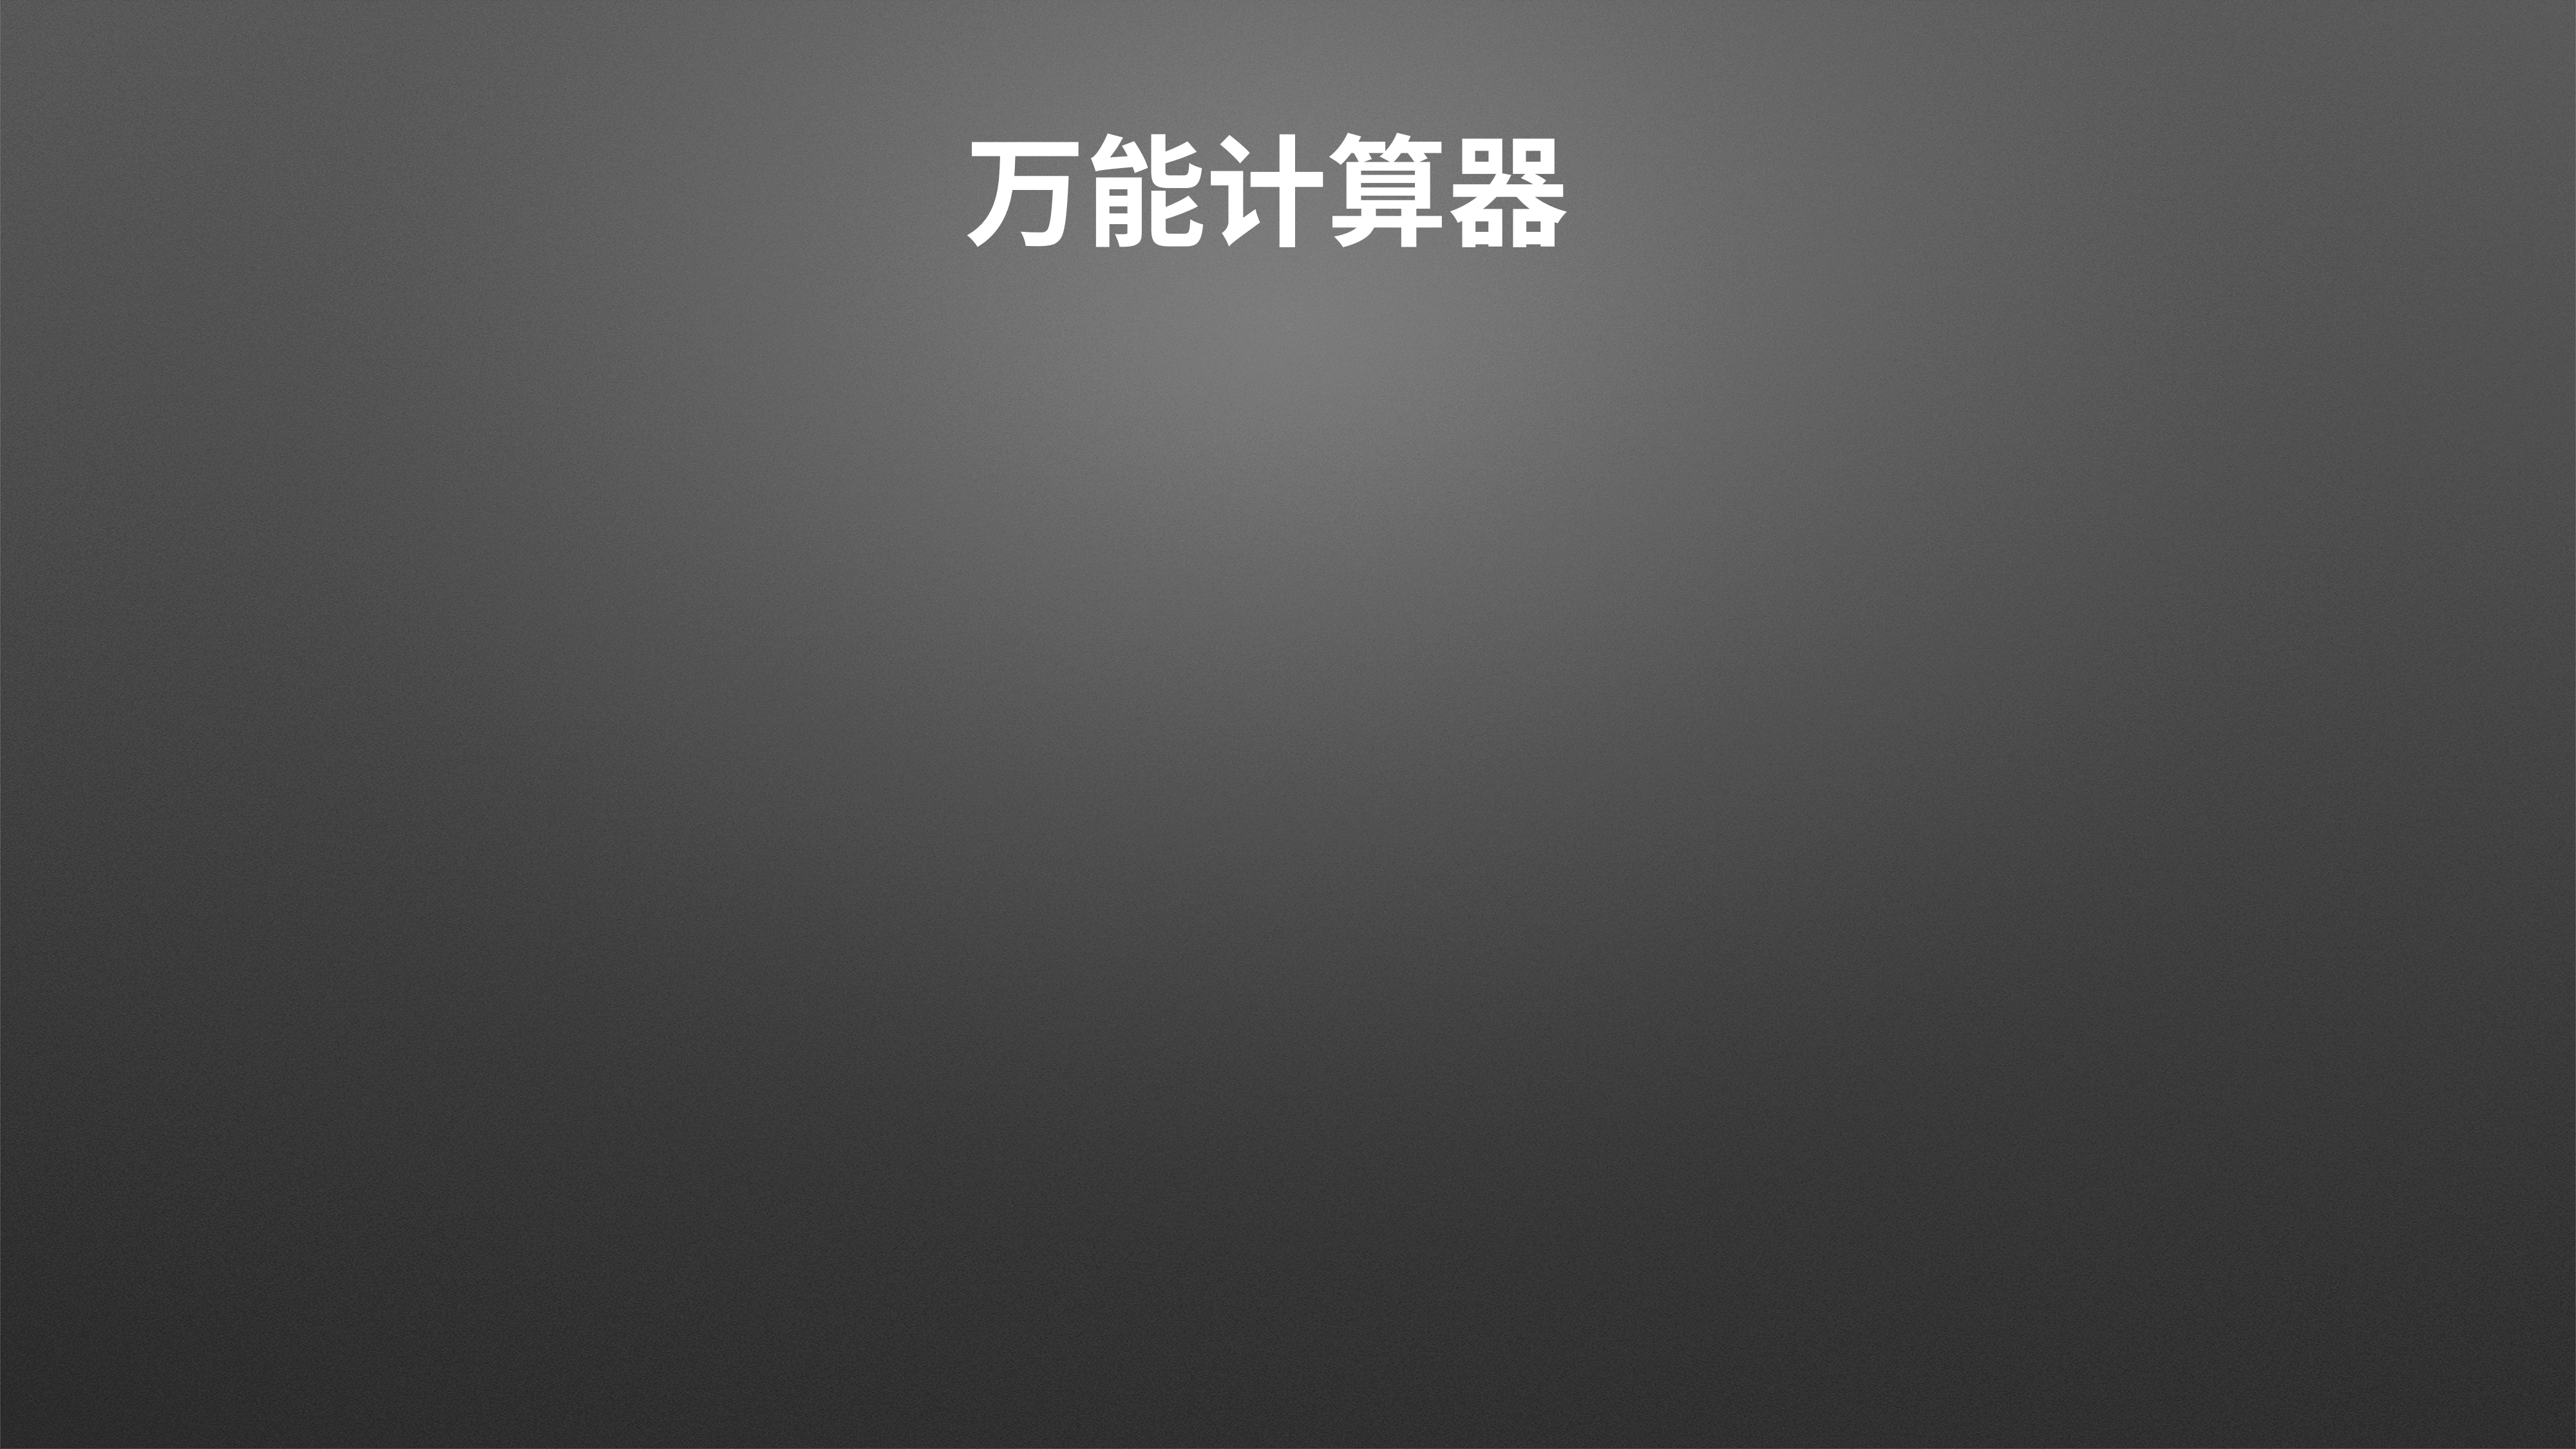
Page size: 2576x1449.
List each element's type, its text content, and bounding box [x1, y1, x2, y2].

title 万能计算器 [129, 0, 2404, 377]
picture [0, 0, 2576, 1449]
